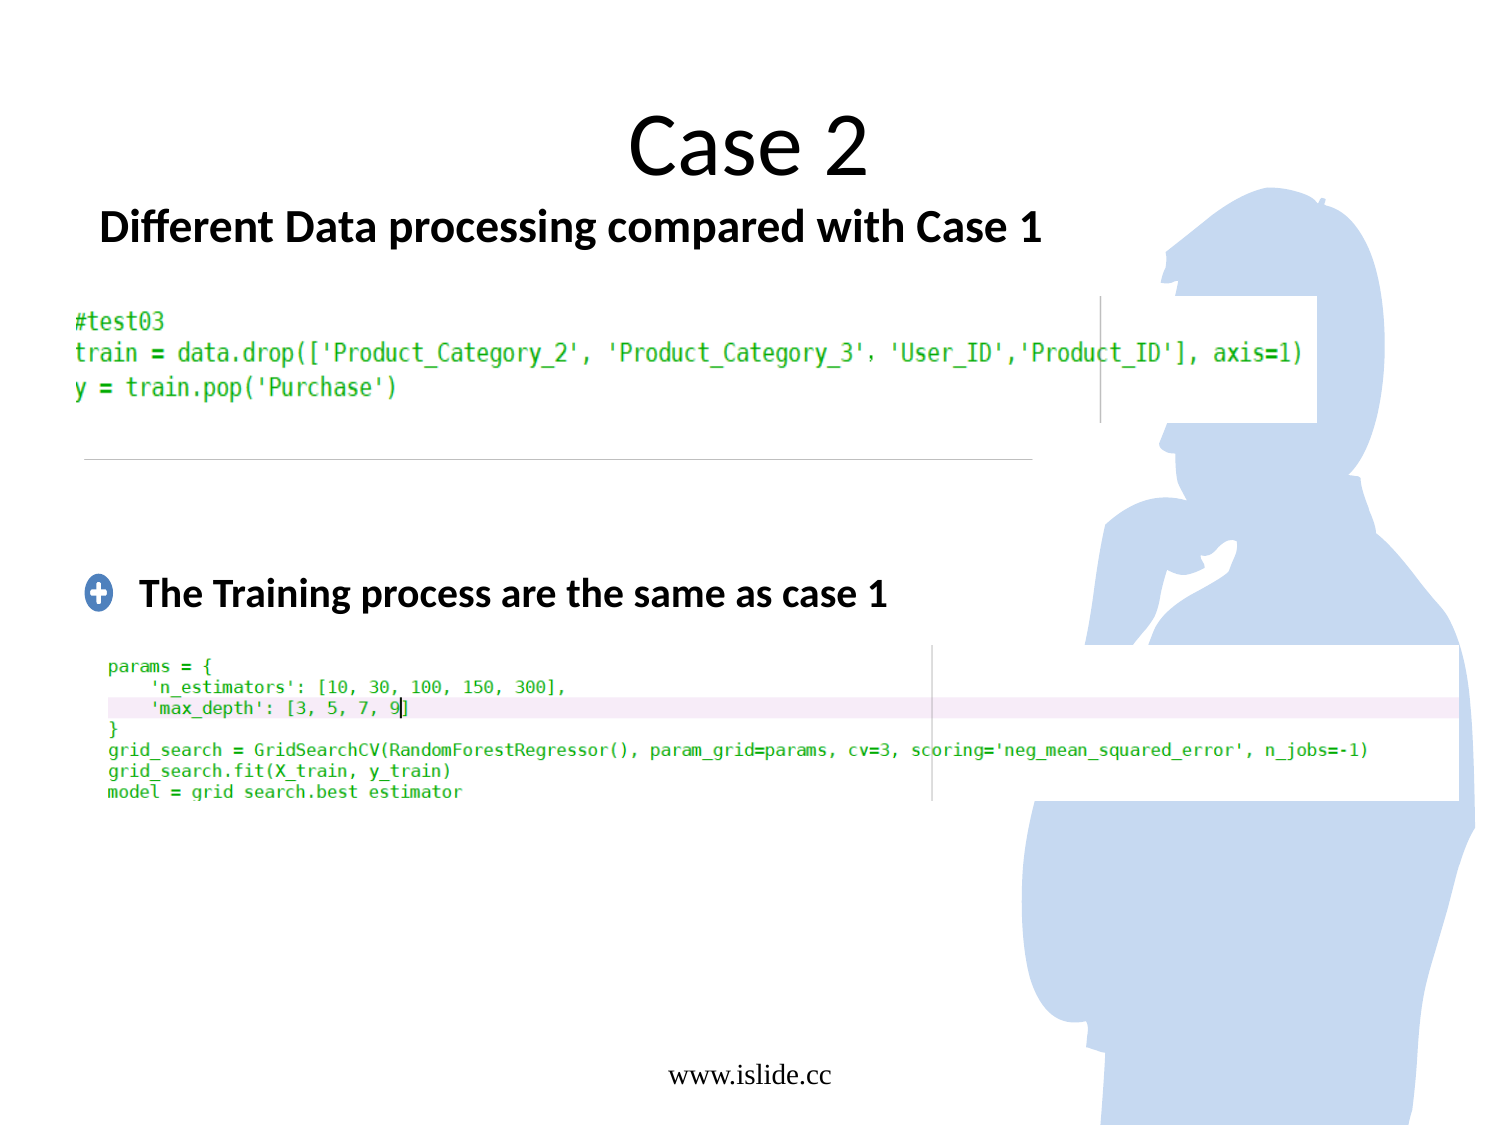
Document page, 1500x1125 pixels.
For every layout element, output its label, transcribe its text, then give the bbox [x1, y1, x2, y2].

picture [76, 296, 1318, 424]
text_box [84, 187, 1476, 1125]
title Case 2 [75, 45, 1425, 233]
picture [107, 645, 1459, 802]
